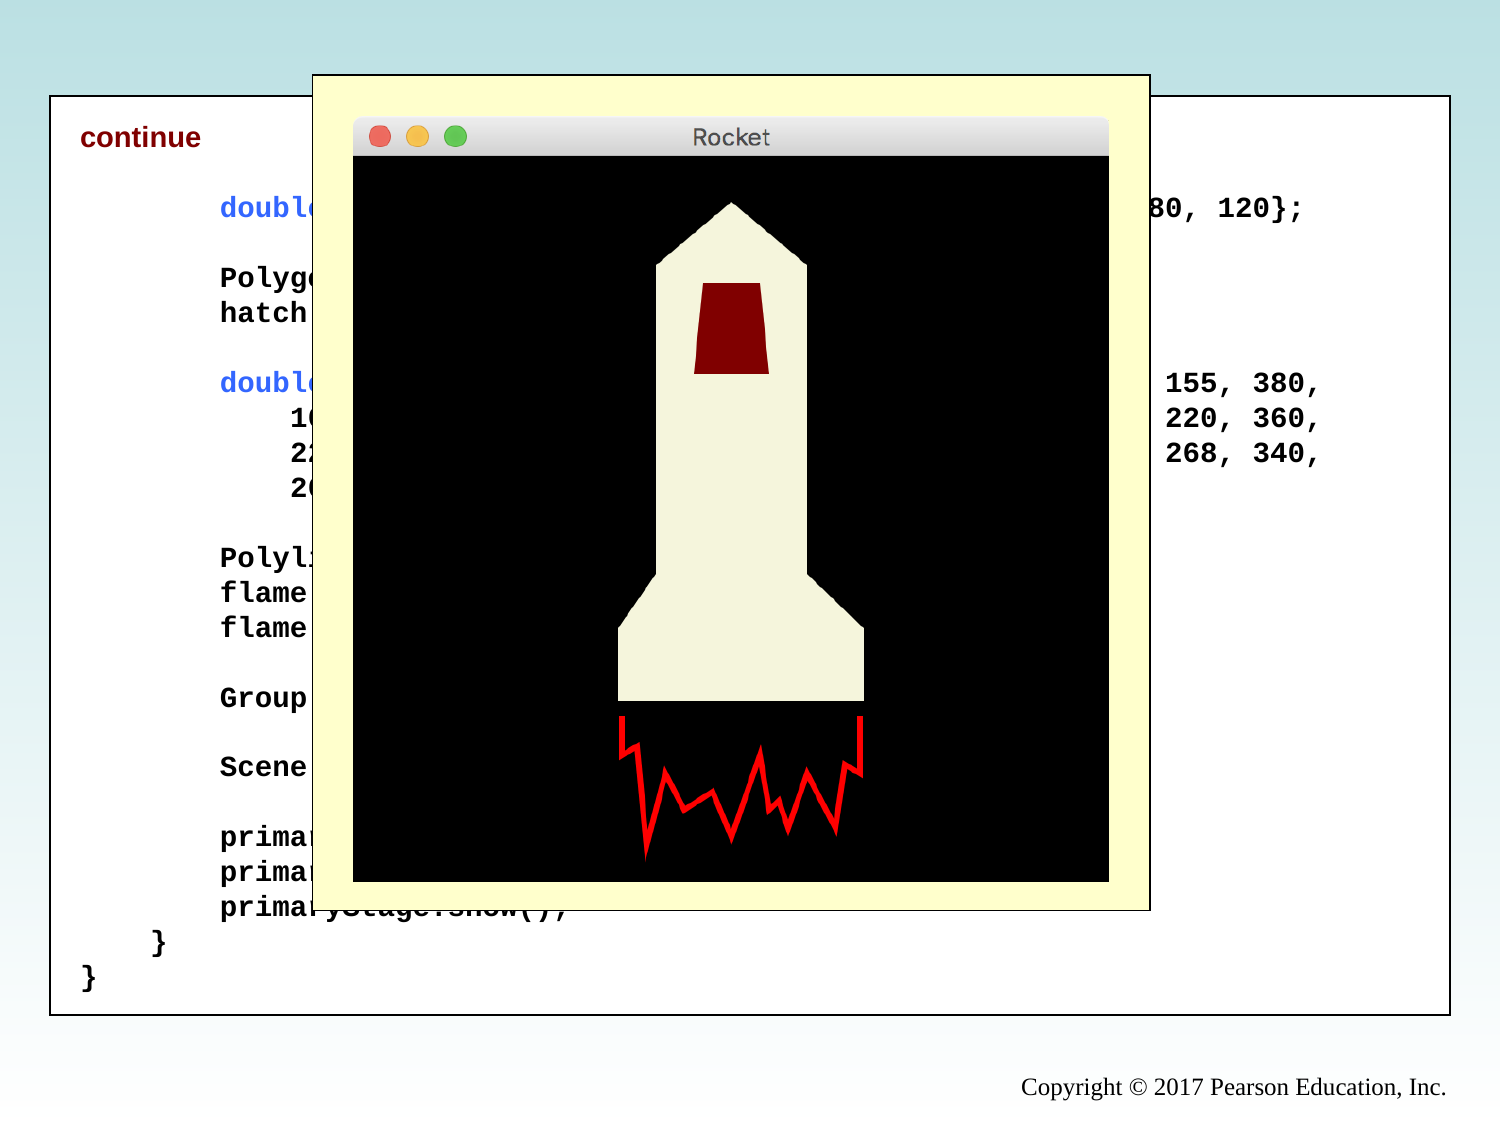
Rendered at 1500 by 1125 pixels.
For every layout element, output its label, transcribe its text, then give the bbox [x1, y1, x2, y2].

footer Copyright © 2017 Pearson Education, Inc. [549, 1062, 1463, 1114]
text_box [312, 74, 1151, 911]
text_box continue double[] hatchPoints = {185, 70, 215, 70, 220, 120, 180, 120}; Polygon hatch = new Polygon(hatchPoints); hatch.setFill(Color.MAROON); double[] flamePoints = {142, 310, 142, 330, 150, 325, 155, 380, 165, 340, 175, 360, 190, 350, 200, 375, 215, 330, 220, 360, 225, 355, 230, 370, 240, 340, 255, 370, 260, 335, 268, 340, 268, 310}; Polyline flame = new Polyline(flamePoints); flame.setStroke(Color.RED); flame.setStrokeWidth(3); Group root = new Group(rocket, hatch, flame); Scene scene = new Scene(root, 400, 400, Color.BLACK); primaryStage.setTitle("Rocket"); primaryStage.setScene(scene); primaryStage.show(); } } [50, 95, 1450, 1015]
